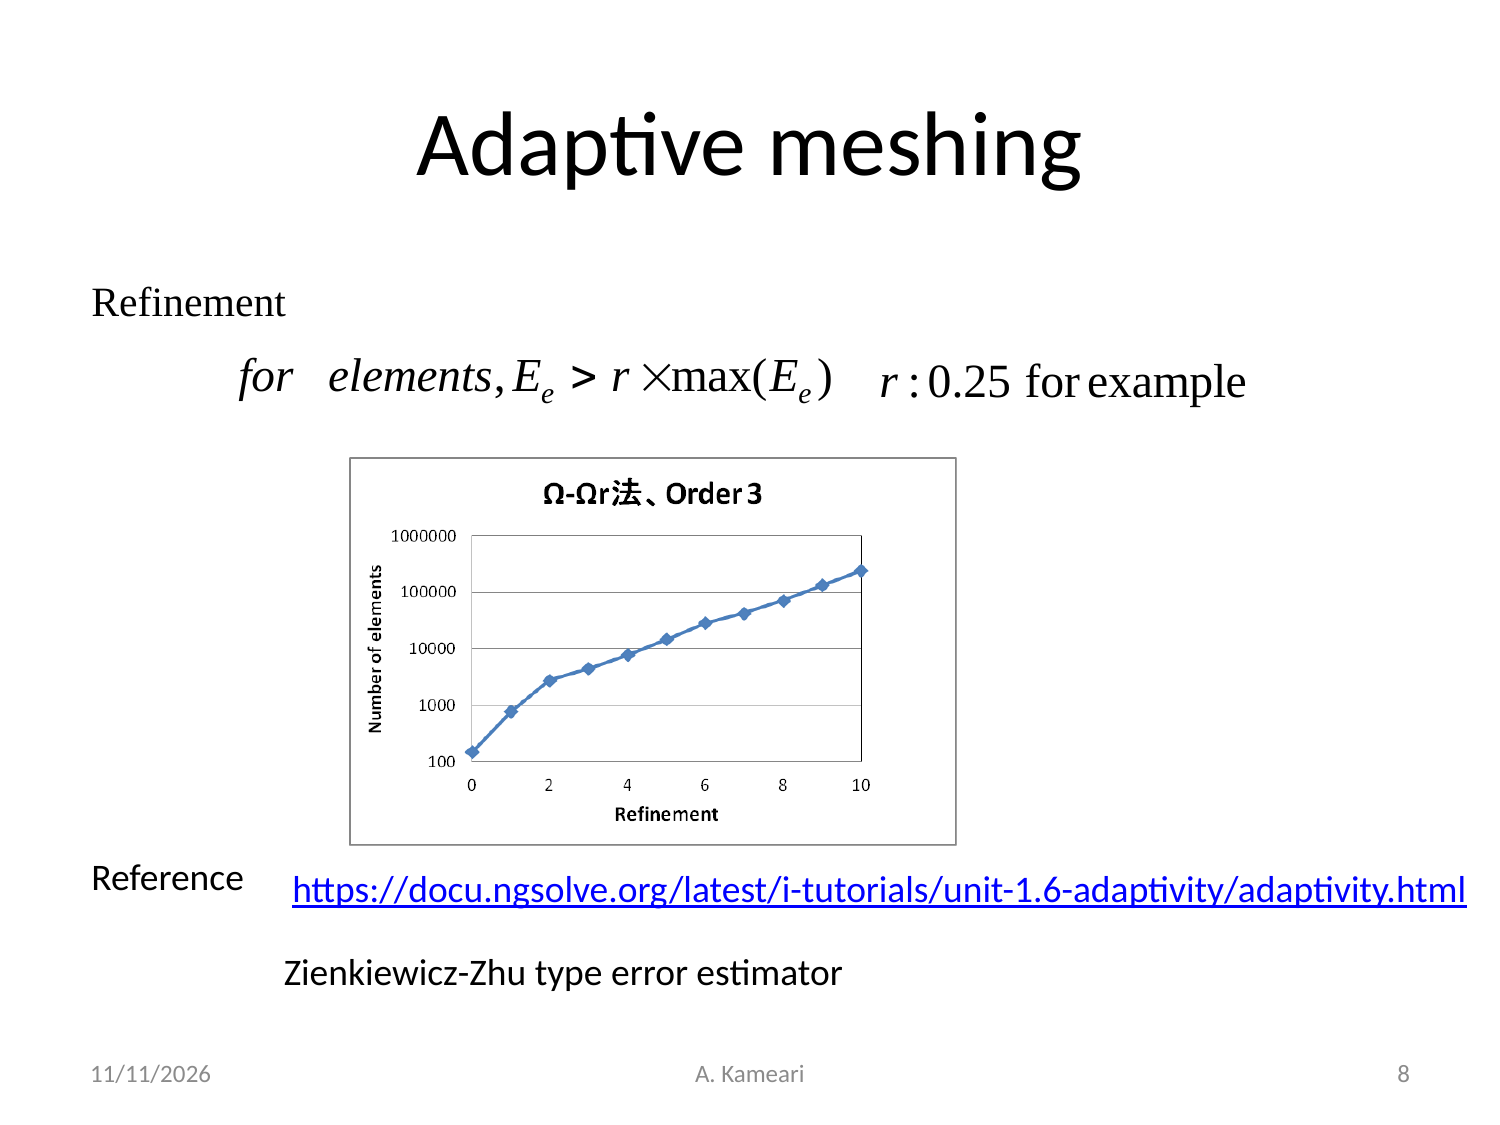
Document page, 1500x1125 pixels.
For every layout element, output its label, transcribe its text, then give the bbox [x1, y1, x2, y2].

title Adaptive meshing [75, 45, 1425, 233]
text_box Reference [76, 845, 278, 906]
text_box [867, 349, 1262, 422]
text_box https://docu.ngsolve.org/latest/i-tutorials/unit-1.6-adaptivity/adaptivity.html [277, 857, 1500, 963]
text_box Refinement [76, 267, 372, 332]
text_box Zienkiewicz-Zhu type error estimator [269, 940, 859, 1001]
picture [348, 455, 957, 847]
slide_number 8 [1074, 1042, 1425, 1103]
footer A. Kameari [512, 1042, 988, 1103]
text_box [218, 337, 845, 421]
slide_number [75, 1042, 425, 1103]
